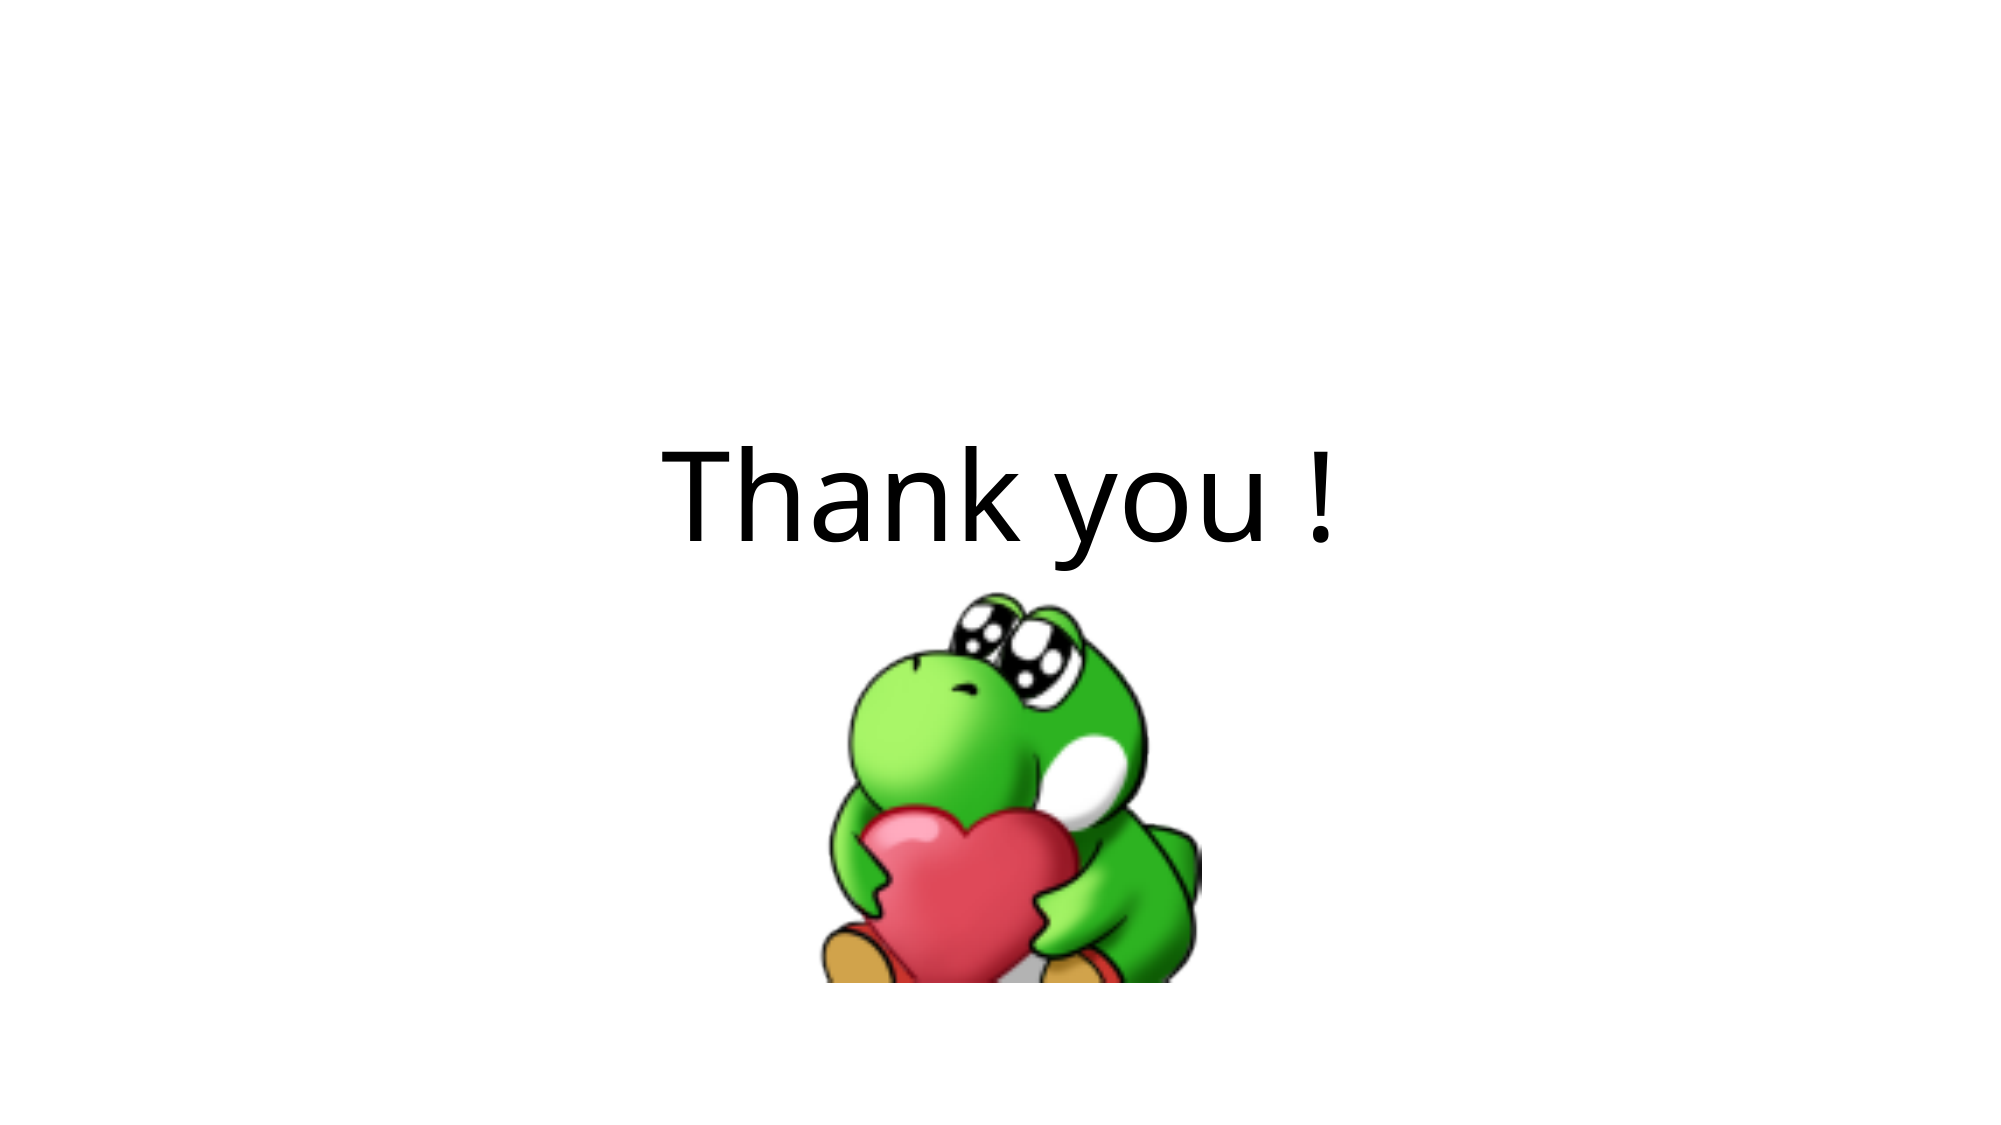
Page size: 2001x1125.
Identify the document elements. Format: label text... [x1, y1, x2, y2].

title Thank you ! [249, 184, 1750, 576]
picture [810, 591, 1202, 983]
